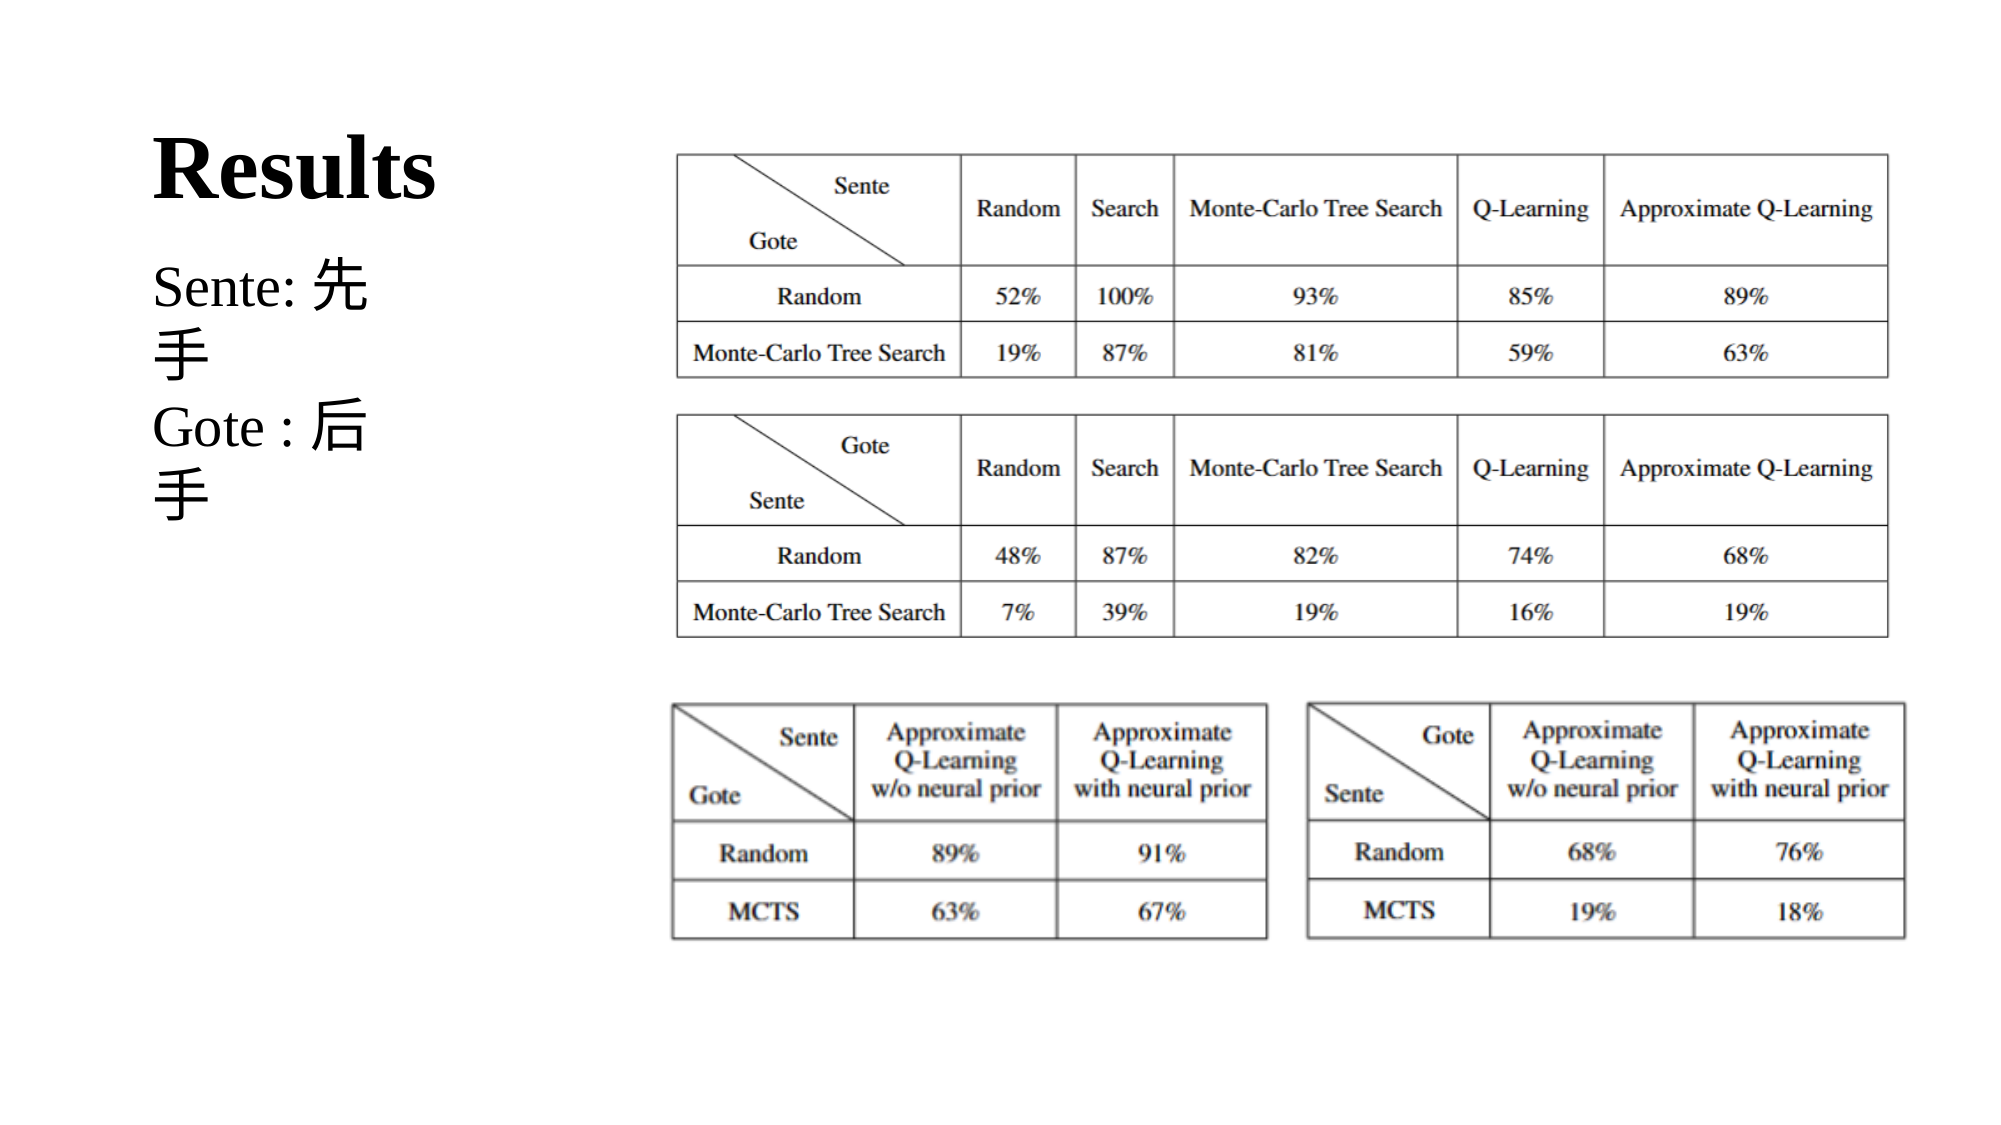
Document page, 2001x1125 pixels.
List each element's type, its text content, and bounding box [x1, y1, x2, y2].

picture [1284, 687, 1925, 957]
picture [663, 397, 1911, 653]
text_box Sente:先手 Gote :后手 [137, 241, 435, 536]
picture [663, 694, 1280, 950]
picture [663, 141, 1906, 390]
title Results [137, 59, 1863, 278]
